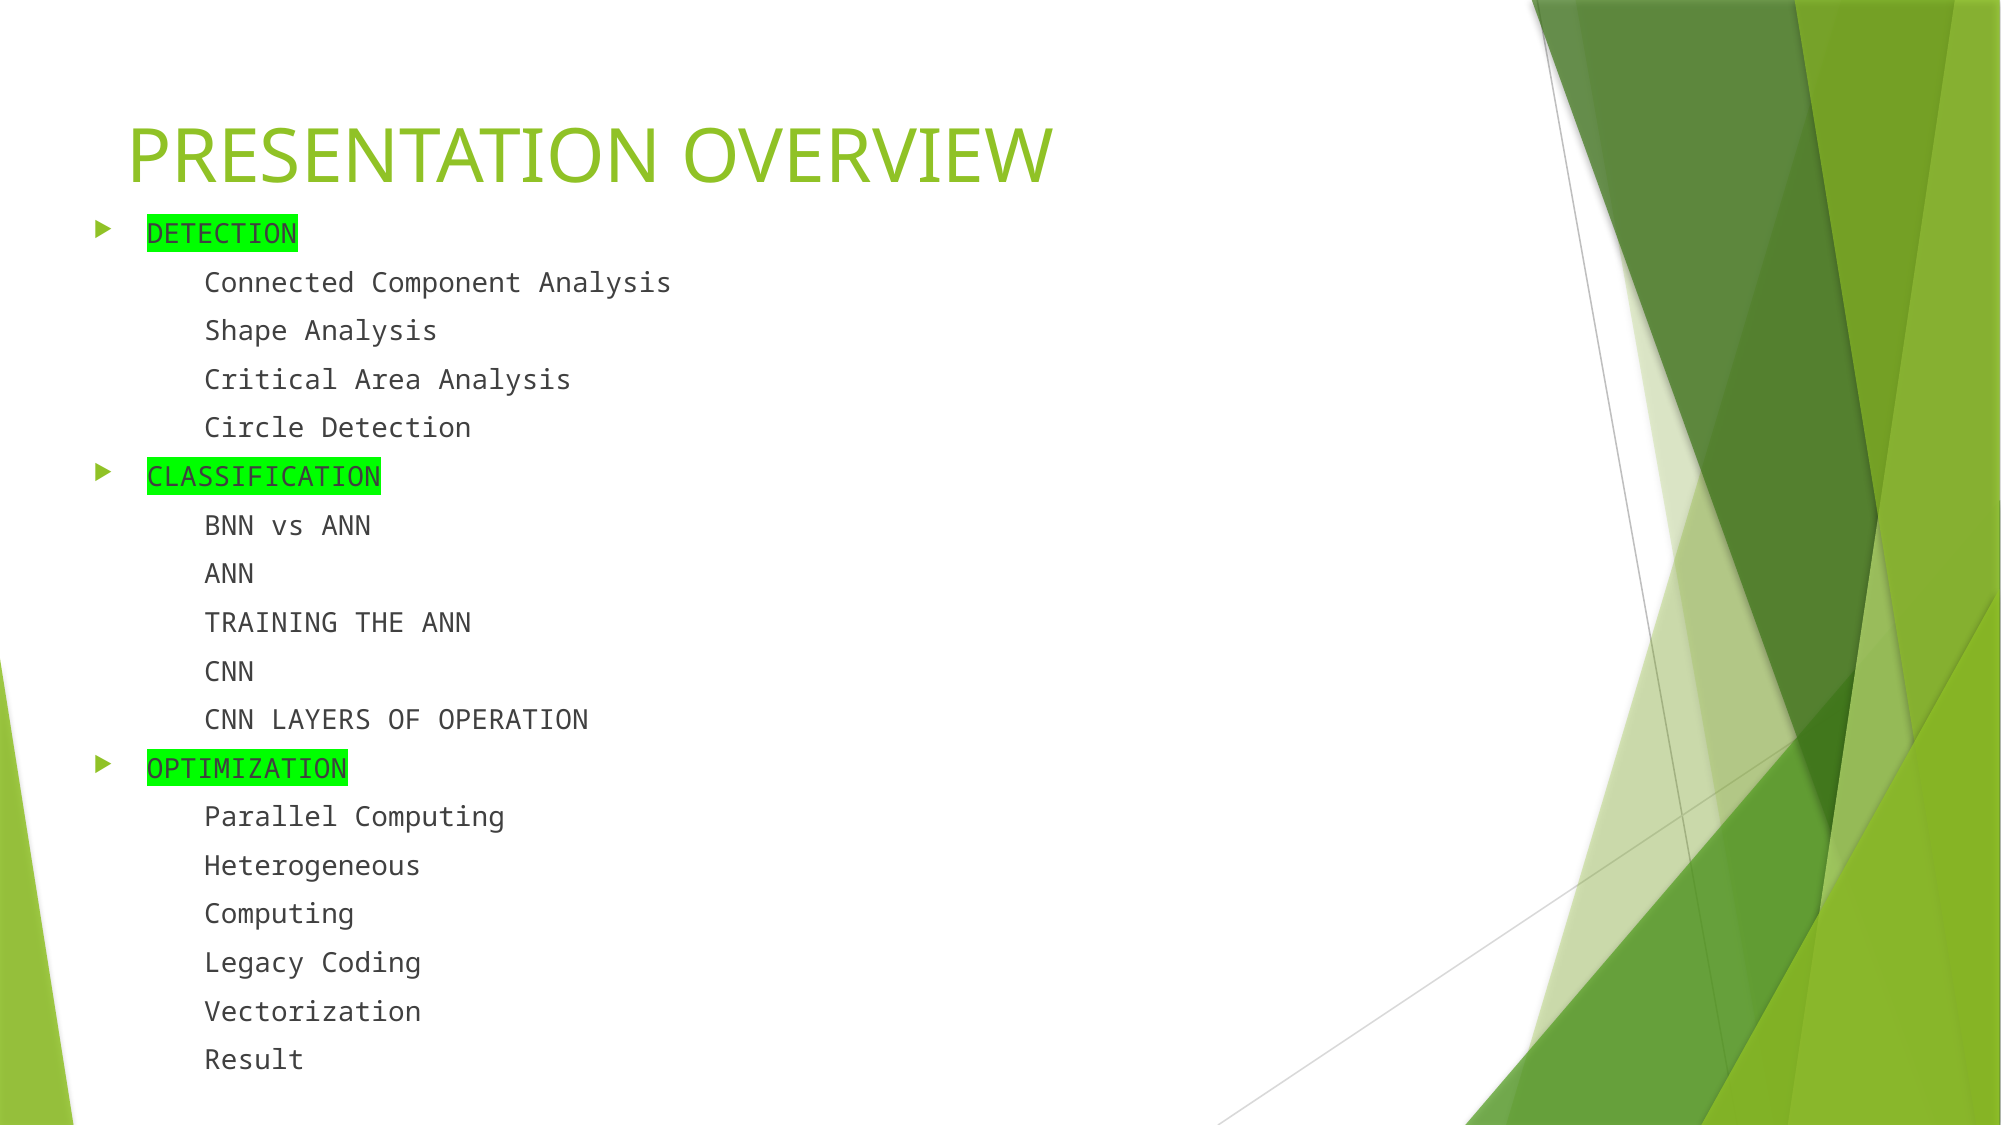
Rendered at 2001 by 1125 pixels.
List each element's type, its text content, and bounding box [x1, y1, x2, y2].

list DETECTION Connected Component Analysis Shape Analysis Critical Area Analysis Circle Detection CLASSIFICATION BNN vs ANN ANN TRAINING THE ANN CNN CNN LAYERS OF OPERATION OPTIMIZATION Parallel Computing Heterogeneous Computing Legacy Coding Vectorization Result [78, 208, 1727, 1088]
title PRESENTATION OVERVIEW [111, 99, 1522, 208]
